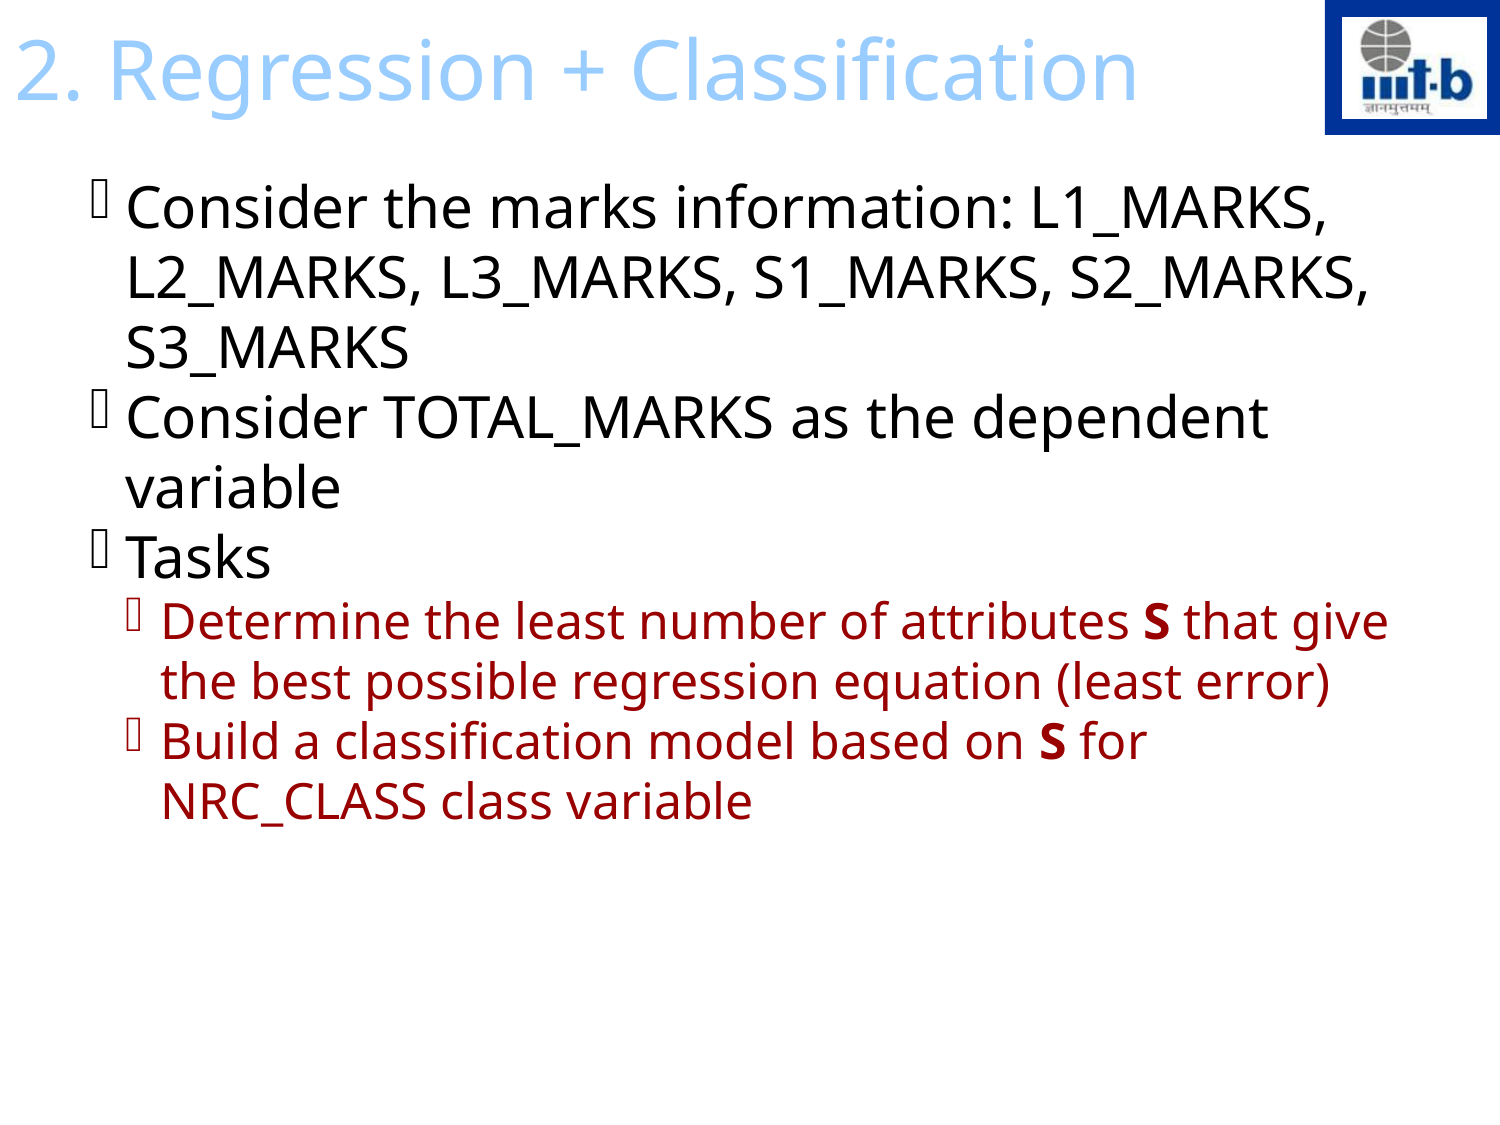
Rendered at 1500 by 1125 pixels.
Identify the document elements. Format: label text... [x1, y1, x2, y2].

text_box Consider the marks information: L1_MARKS, L2_MARKS, L3_MARKS, S1_MARKS, S2_MARKS, S3_MARKS Consider TOTAL_MARKS as the dependent variable Tasks Determine the least number of attributes S that give the best possible regression equation (least error) Build a classification model based on S for NRC_CLASS class variable [75, 162, 1425, 1100]
text_box 2. Regression + Classification [0, 0, 1326, 135]
picture [1342, 17, 1487, 119]
